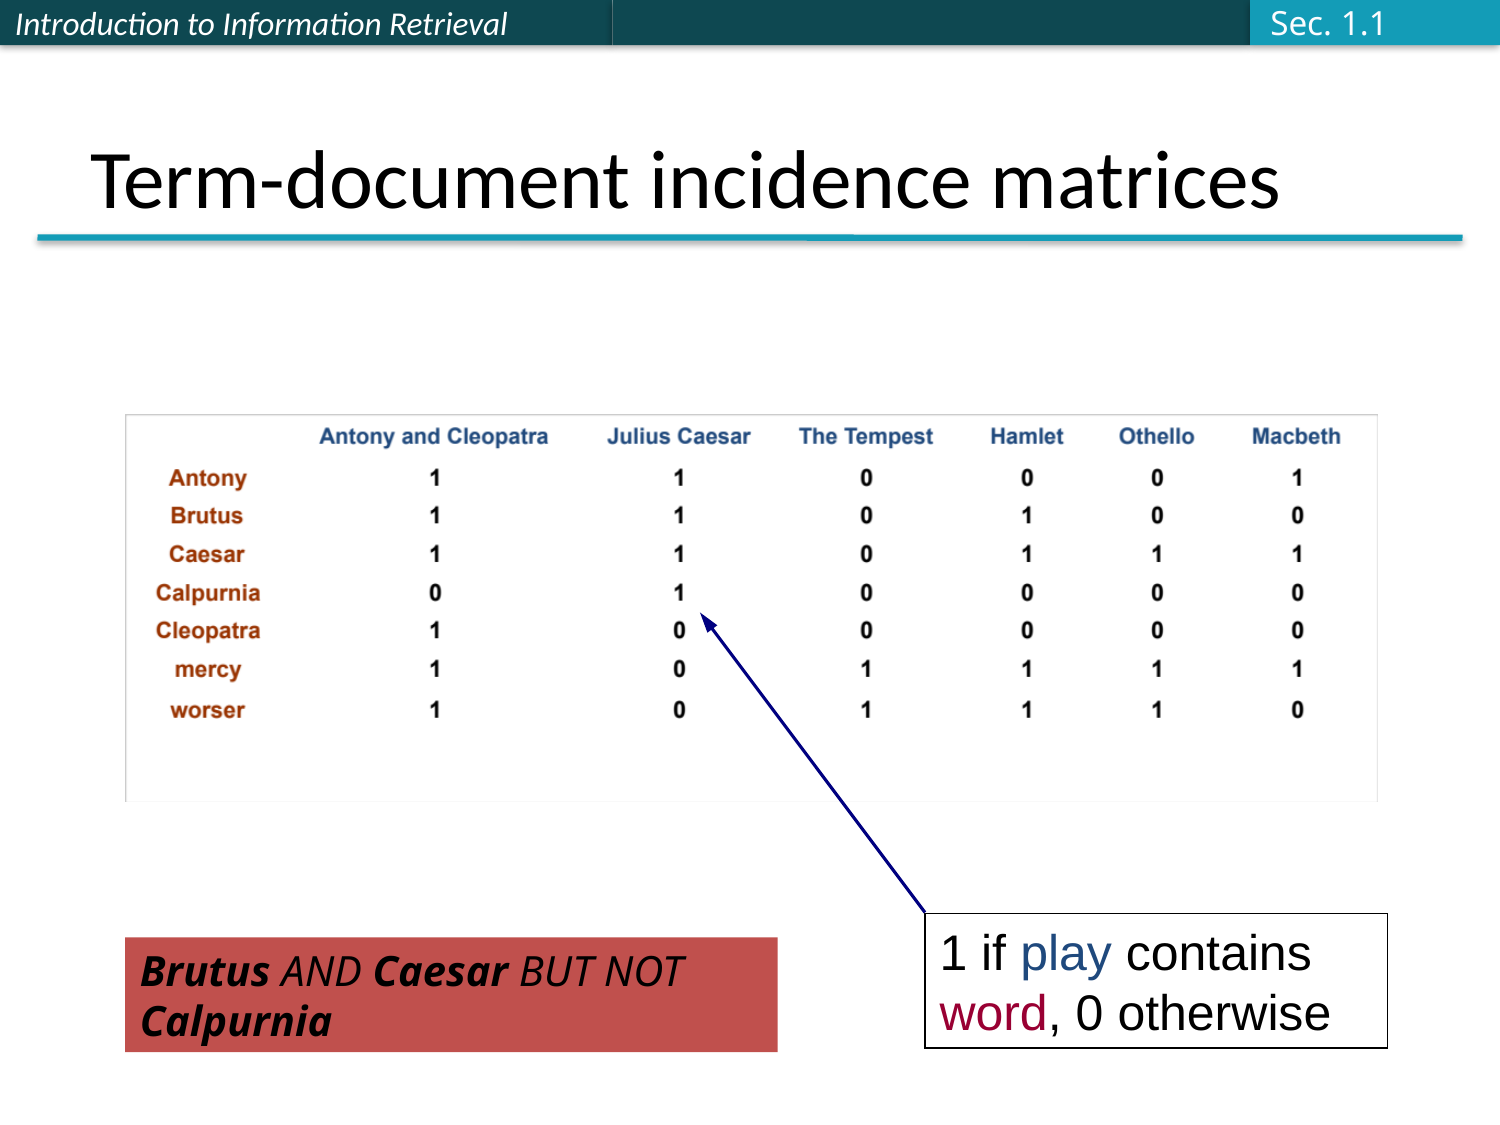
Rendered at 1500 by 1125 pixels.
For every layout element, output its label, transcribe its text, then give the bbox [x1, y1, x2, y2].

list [124, 414, 1379, 802]
text_box 1 if play contains word, 0 otherwise [924, 913, 1388, 1049]
title Term-document incidence matrices [75, 45, 1425, 233]
text_box Sec. 1.1 [1255, 0, 1404, 50]
text_box Brutus AND Caesar BUT NOT Calpurnia [125, 937, 778, 1053]
